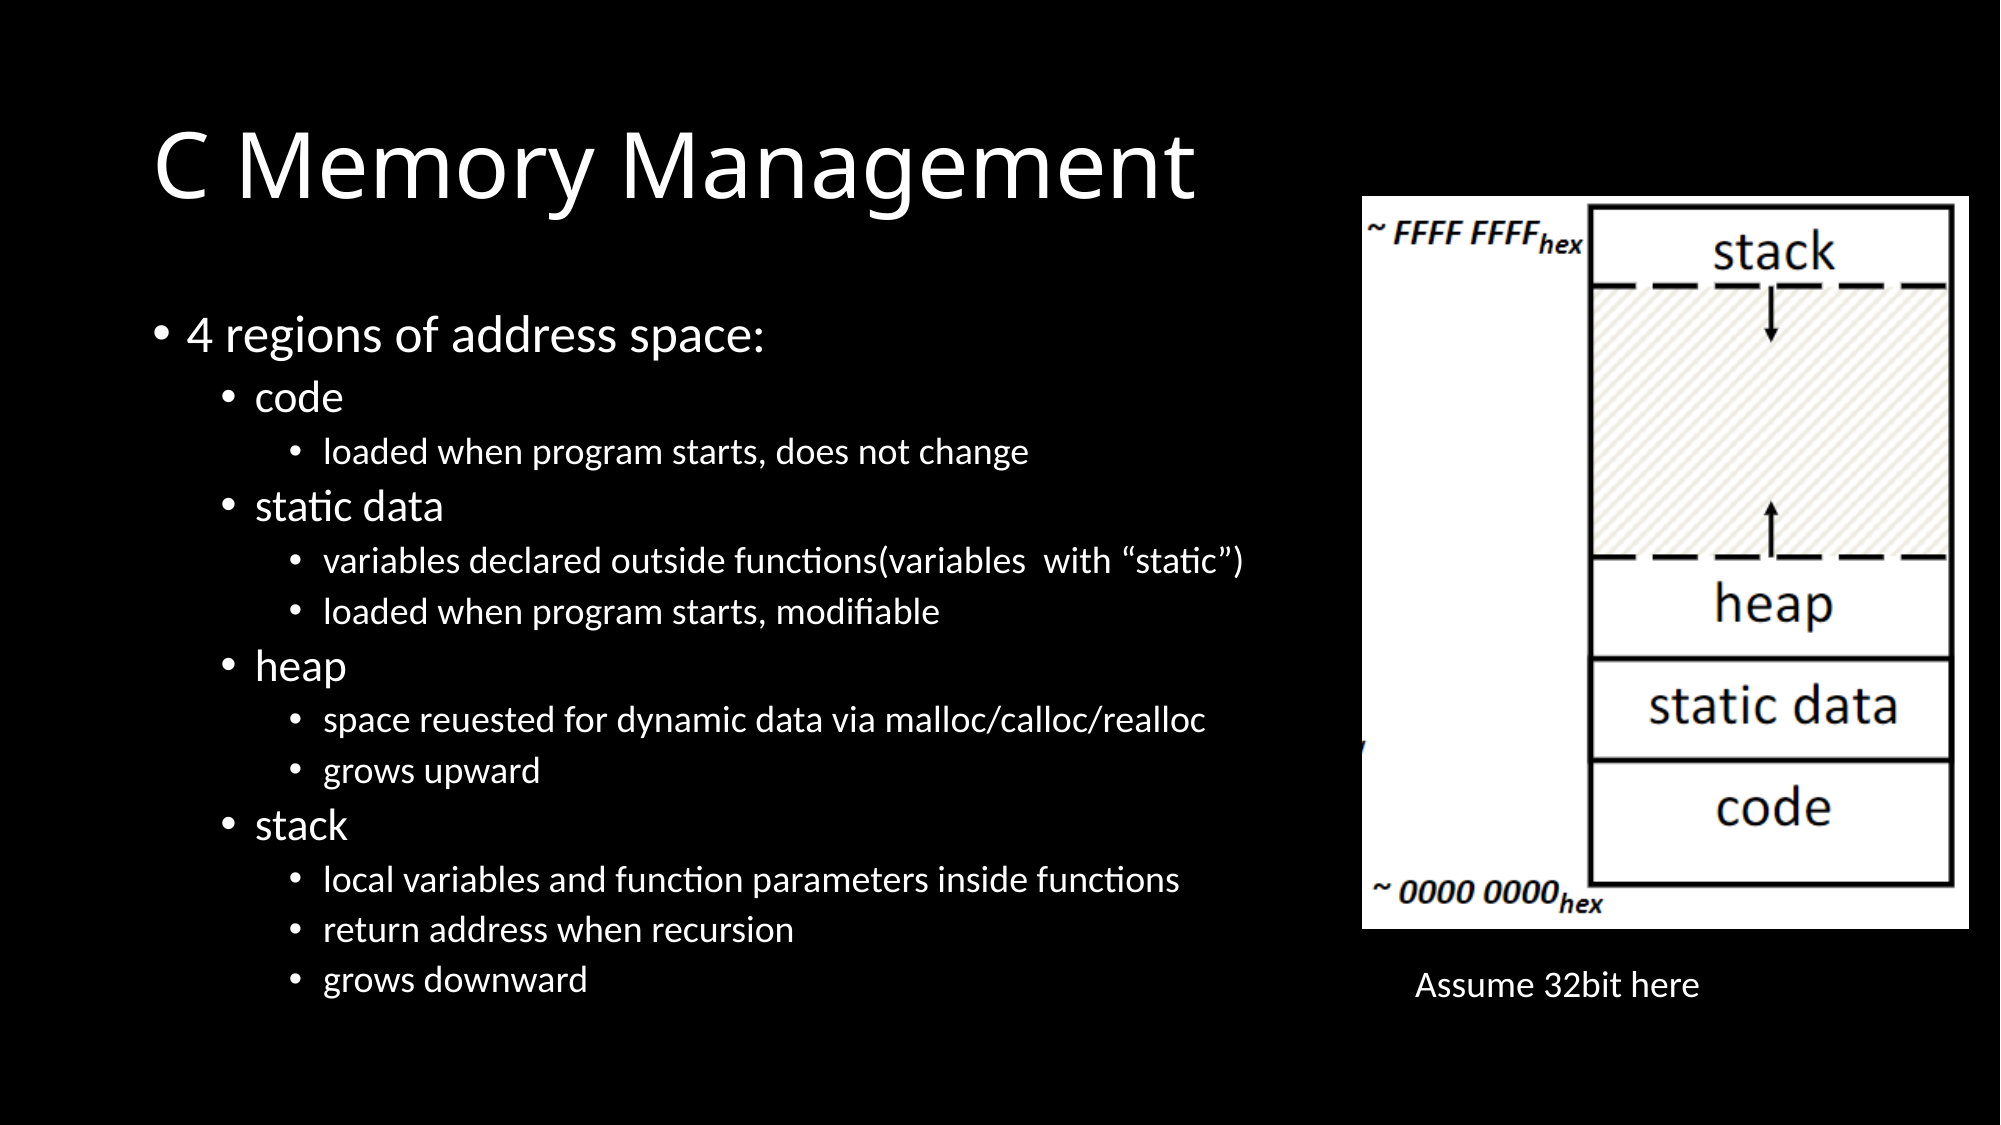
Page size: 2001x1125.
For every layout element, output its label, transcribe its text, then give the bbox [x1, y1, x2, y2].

picture [1362, 196, 1969, 929]
text_box Assume 32bit here [1400, 952, 1906, 1013]
title C Memory Management [137, 59, 1863, 278]
list 4 regions of address space: code loaded when program starts, does not change static data variables declared outside functions(variables with “static”) loaded when program starts, modifiable heap space reuested for dynamic data via malloc/calloc/realloc grows upward stack local variables and function parameters inside functions return address when recursion grows downward [137, 299, 1863, 1014]
